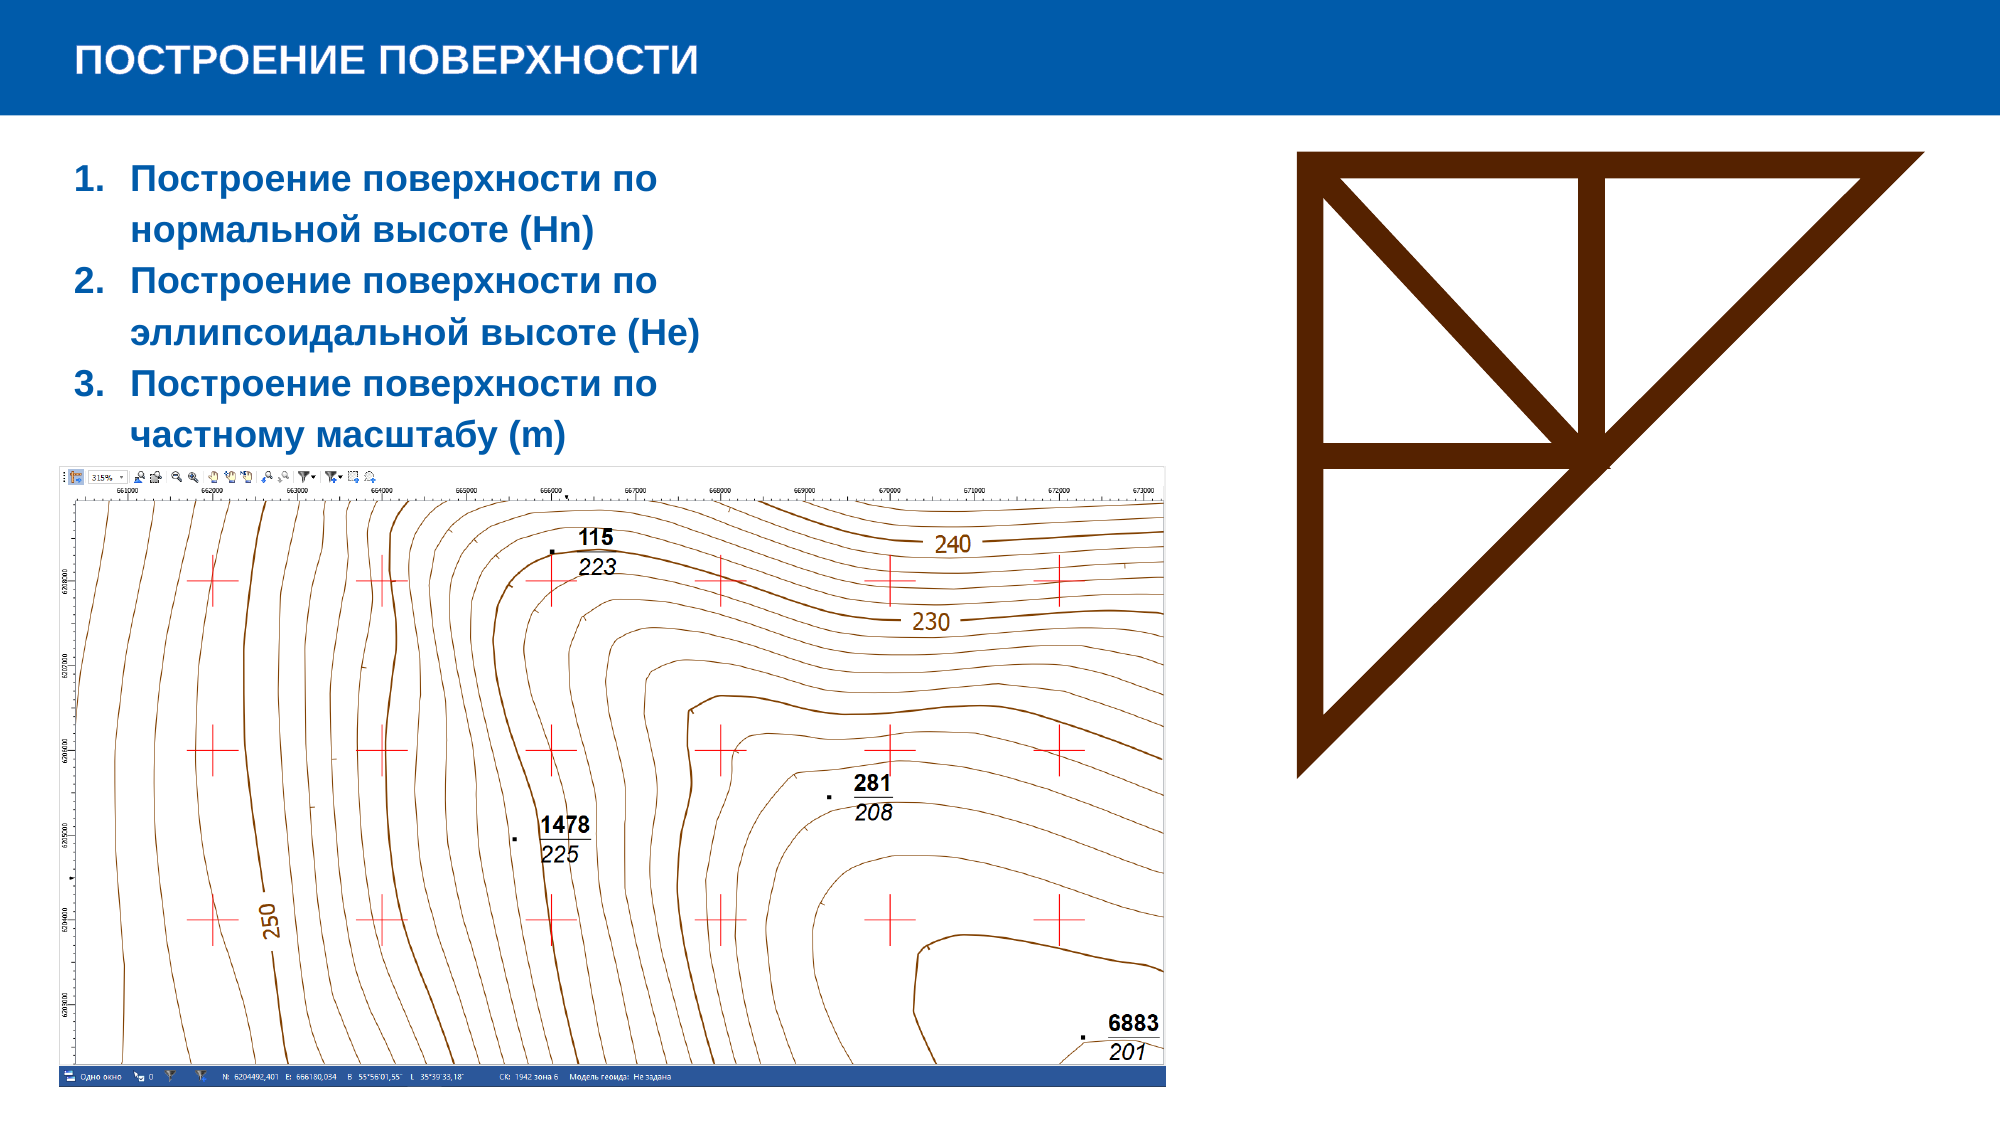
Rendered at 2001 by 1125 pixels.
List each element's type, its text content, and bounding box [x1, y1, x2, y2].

text_box Построение поверхности по нормальной высоте (Hn) Построение поверхности по эллипсоидальной высоте (He) Построение поверхности по частному масштабу (m) [59, 140, 840, 463]
picture [59, 466, 1166, 1087]
text_box [0, 0, 2000, 116]
text_box ПОСТРОЕНИЕ ПОВЕРХНОСТИ [59, 24, 1069, 90]
picture [1296, 151, 1927, 781]
